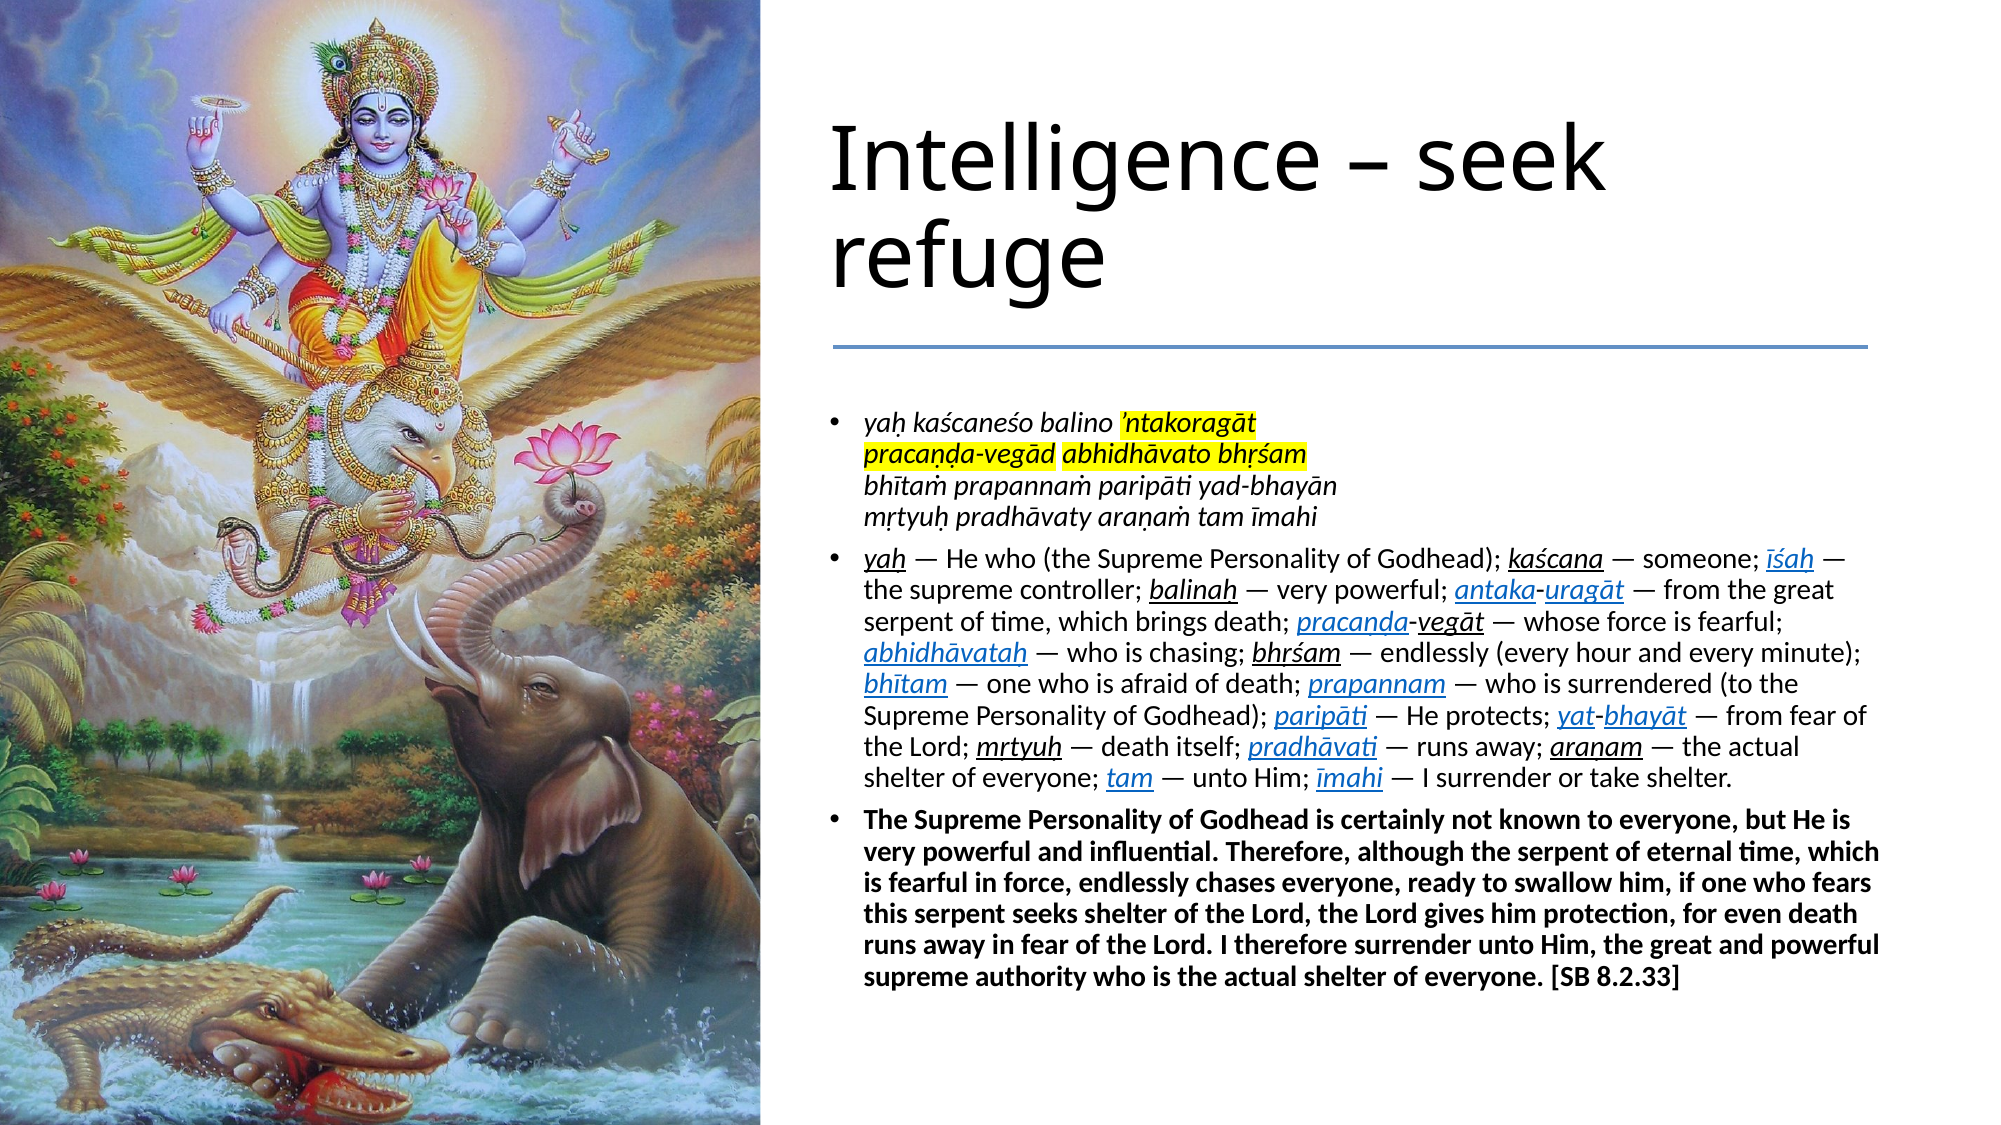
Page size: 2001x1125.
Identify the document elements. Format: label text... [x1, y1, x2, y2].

picture [0, 0, 761, 1125]
title Intelligence – seek refuge [814, 103, 1895, 315]
list yaḥ kaścaneśo balino ’ntakoragāt pracaṇḍa-vegād abhidhāvato bhṛśam bhītaṁ prapannaṁ paripāti yad-bhayān mṛtyuḥ pradhāvaty araṇaṁ tam īmahi yaḥ — He who (the Supreme Personality of Godhead); kaścana — someone; īśaḥ — the supreme controller; balinaḥ — very powerful; antaka-uragāt — from the great serpent of time, which brings death; pracaṇḍa-vegāt — whose force is fearful; abhidhāvataḥ — who is chasing; bhṛśam — endlessly (every hour and every minute); bhītam — one who is afraid of death; prapannam — who is surrendered (to the Supreme Personality of Godhead); paripāti — He protects; yat-bhayāt — from fear of the Lord; mṛtyuḥ — death itself; pradhāvati — runs away; araṇam — the actual shelter of everyone; tam — unto Him; īmahi — I surrender or take shelter. The Supreme Personality of Godhead is certainly not known to everyone, but He is very powerful and influential. Therefore, although the serpent of eternal time, which is fearful in force, endlessly chases everyone, ready to swallow him, if one who fears this serpent seeks shelter of the Lord, the Lord gives him protection, for even death runs away in fear of the Lord. I therefore surrender unto Him, the great and powerful supreme authority who is the actual shelter of everyone. [SB 8.2.33] [814, 399, 1895, 1021]
